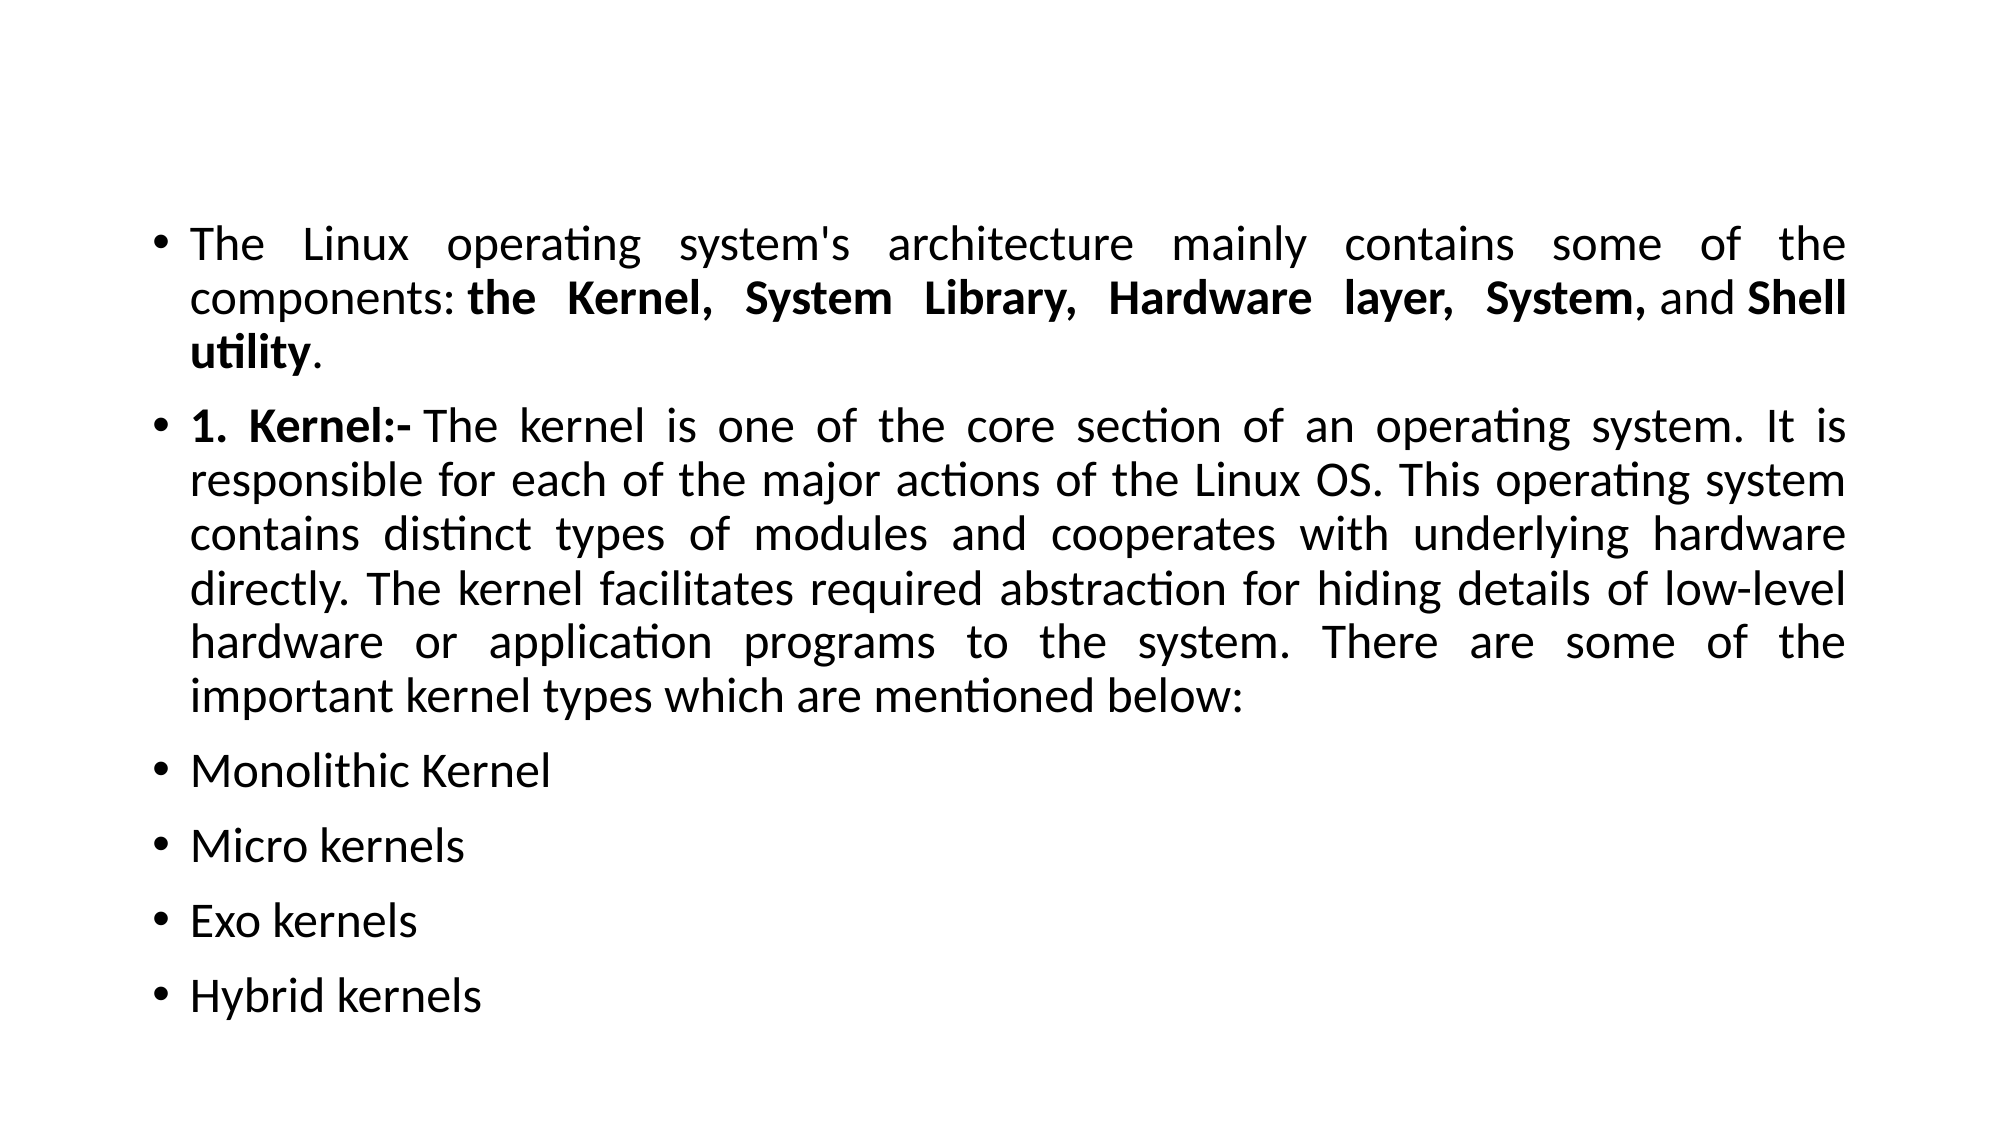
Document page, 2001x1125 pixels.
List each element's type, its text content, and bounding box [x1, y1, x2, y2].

list The Linux operating system's architecture mainly contains some of the components: the Kernel, System Library, Hardware layer, System, and Shell utility. 1. Kernel:- The kernel is one of the core section of an operating system. It is responsible for each of the major actions of the Linux OS. This operating system contains distinct types of modules and cooperates with underlying hardware directly. The kernel facilitates required abstraction for hiding details of low-level hardware or application programs to the system. There are some of the important kernel types which are mentioned below: Monolithic Kernel Micro kernels Exo kernels Hybrid kernels [137, 209, 1863, 1062]
